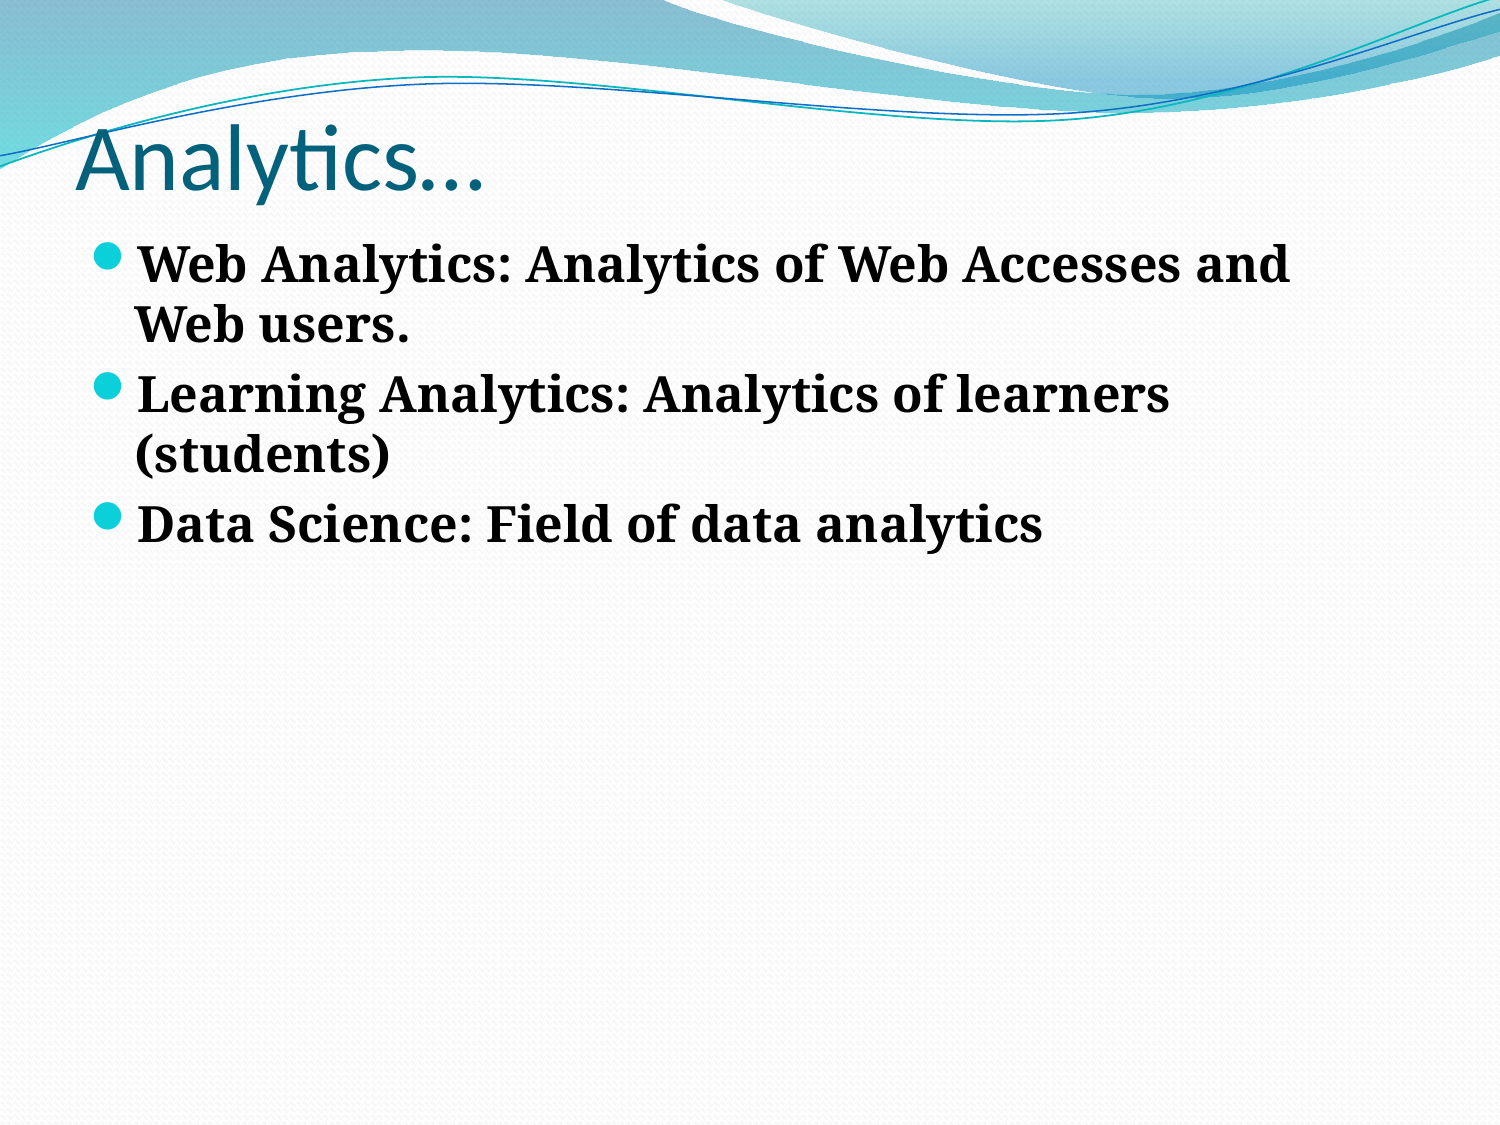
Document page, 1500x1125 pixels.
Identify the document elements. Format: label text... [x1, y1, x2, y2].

title Analytics… [75, 87, 1425, 210]
list Web Analytics: Analytics of Web Accesses and Web users. Learning Analytics: Analytics of learners (students) Data Science: Field of data analytics [75, 224, 1425, 1100]
